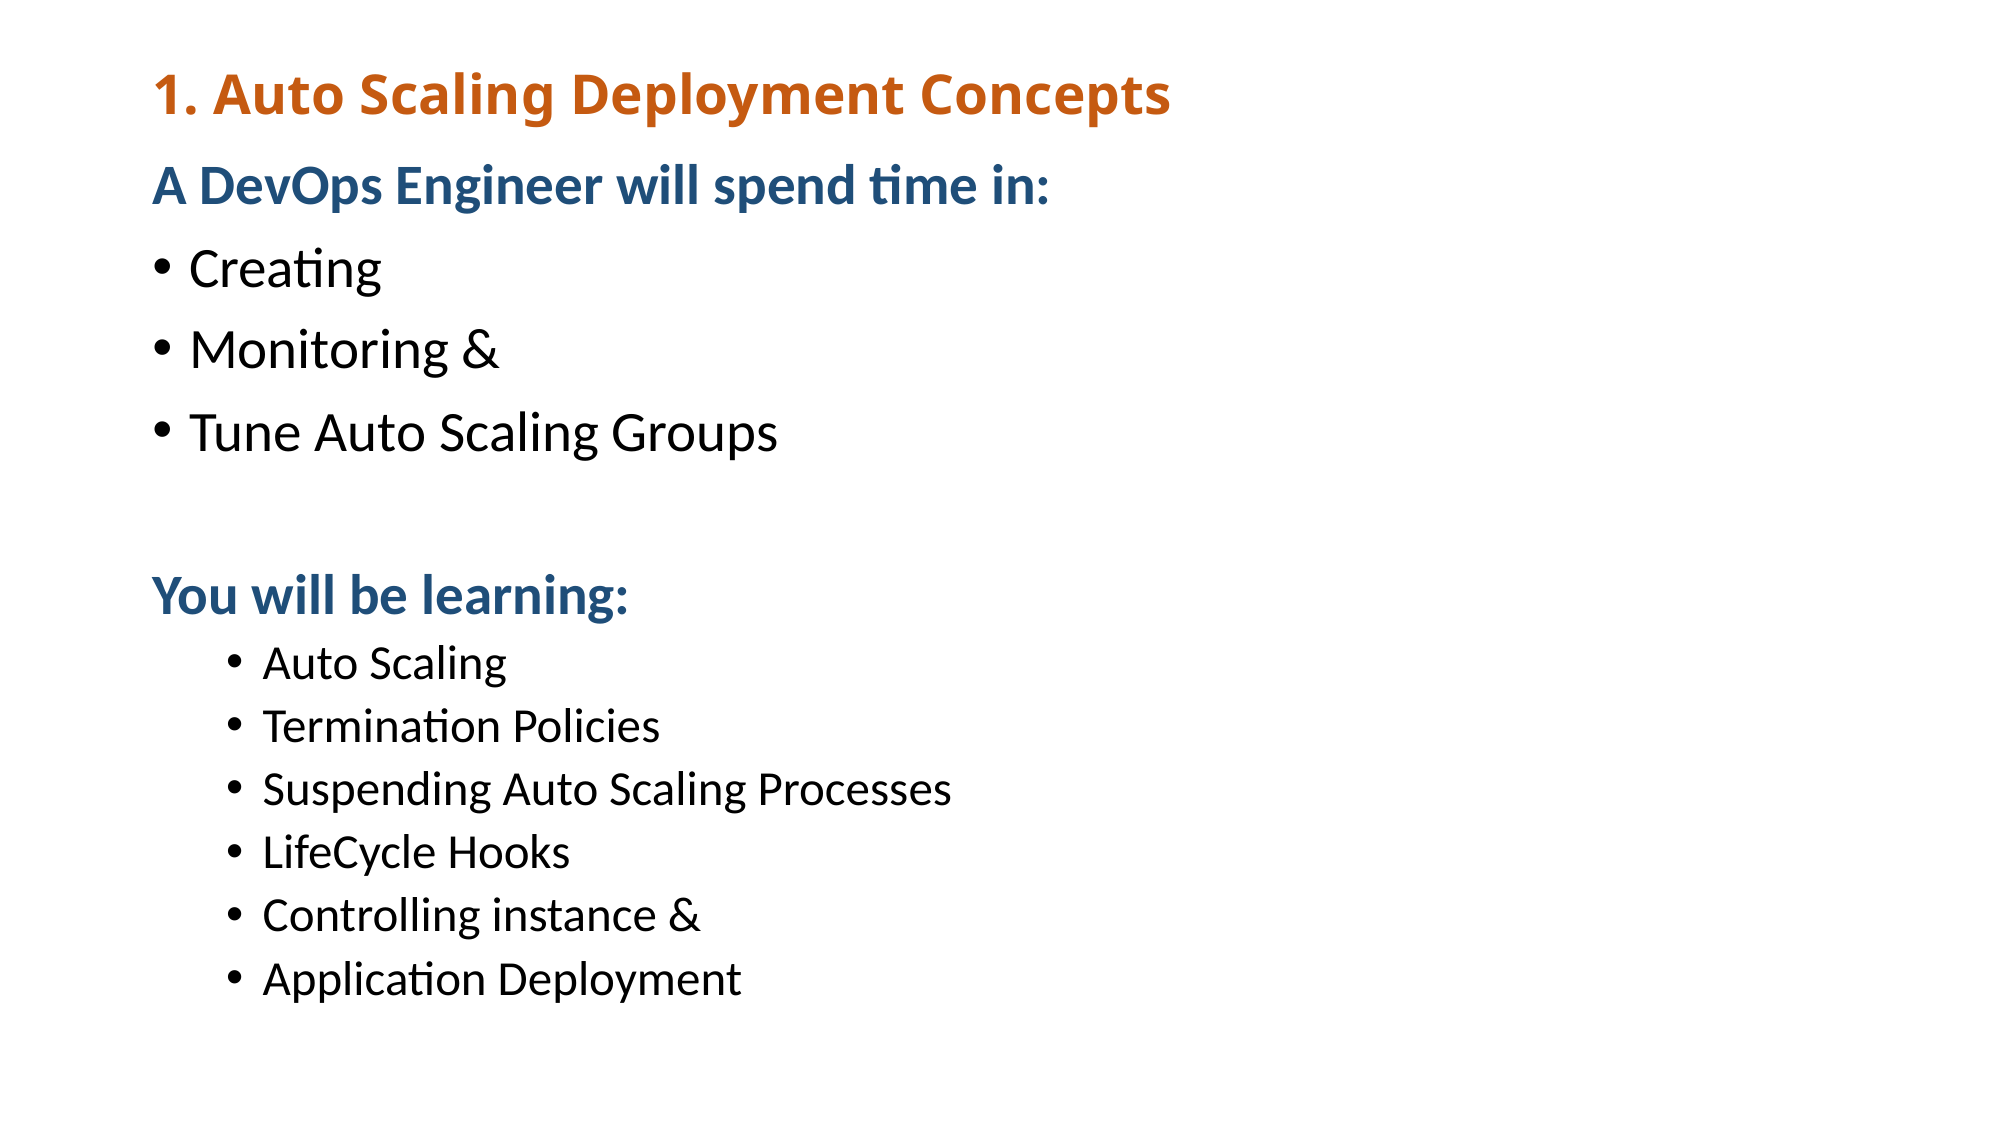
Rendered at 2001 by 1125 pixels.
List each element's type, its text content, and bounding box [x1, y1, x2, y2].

title 1. Auto Scaling Deployment Concepts [137, 59, 1863, 135]
list A DevOps Engineer will spend time in: Creating Monitoring & Tune Auto Scaling Groups You will be learning: Auto Scaling Termination Policies Suspending Auto Scaling Processes LifeCycle Hooks Controlling instance & Application Deployment [137, 148, 1863, 1014]
